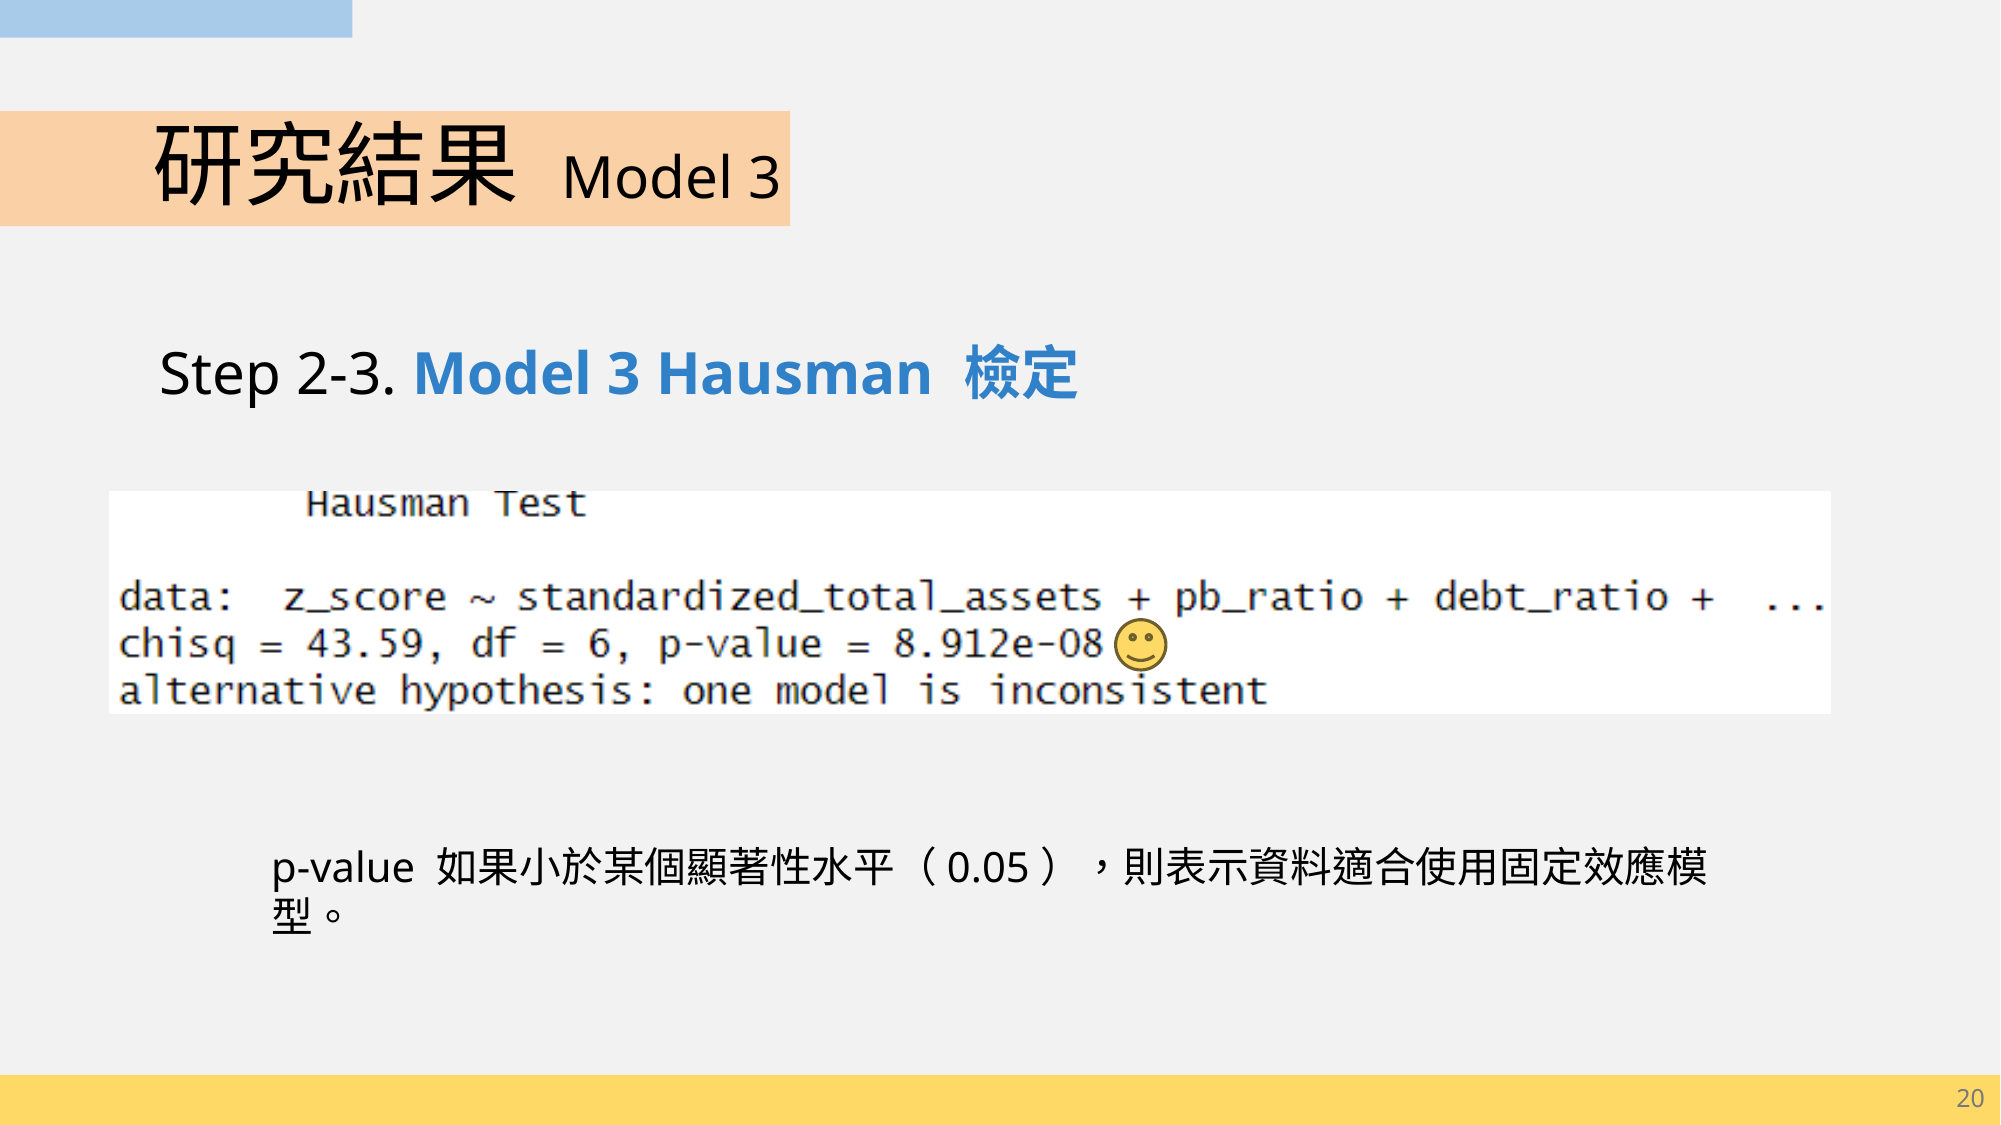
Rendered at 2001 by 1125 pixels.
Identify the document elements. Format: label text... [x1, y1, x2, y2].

text_box Step 2-3. Model 3 Hausman 檢定 [144, 328, 1095, 414]
slide_number 20 [1550, 1074, 2000, 1125]
text_box [0, 110, 137, 228]
picture [108, 490, 1831, 714]
text_box p-value 如果小於某個顯著性水平（0.05），則表示資料適合使用固定效應模型。 [256, 832, 1744, 948]
title 研究結果 Model 3 [137, 59, 1863, 278]
